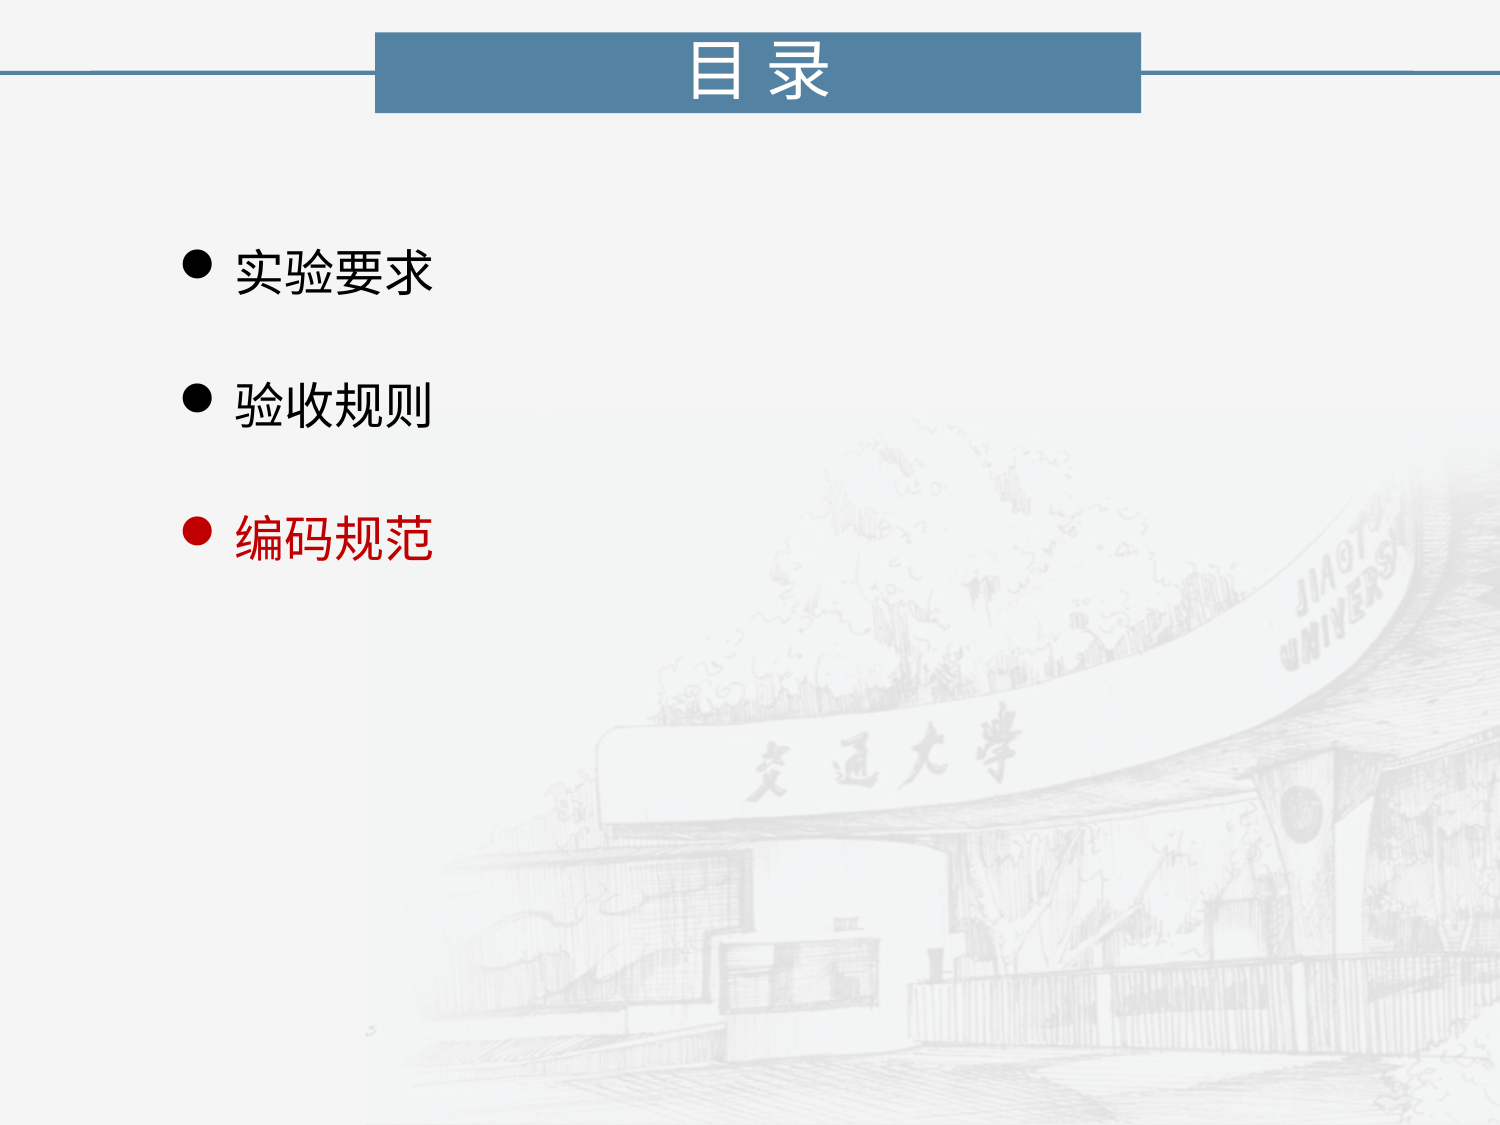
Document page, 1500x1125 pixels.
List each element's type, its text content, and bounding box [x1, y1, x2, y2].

text_box 实验要求 验收规则 编码规范 [163, 226, 884, 576]
text_box 目 录 [375, 32, 1142, 114]
